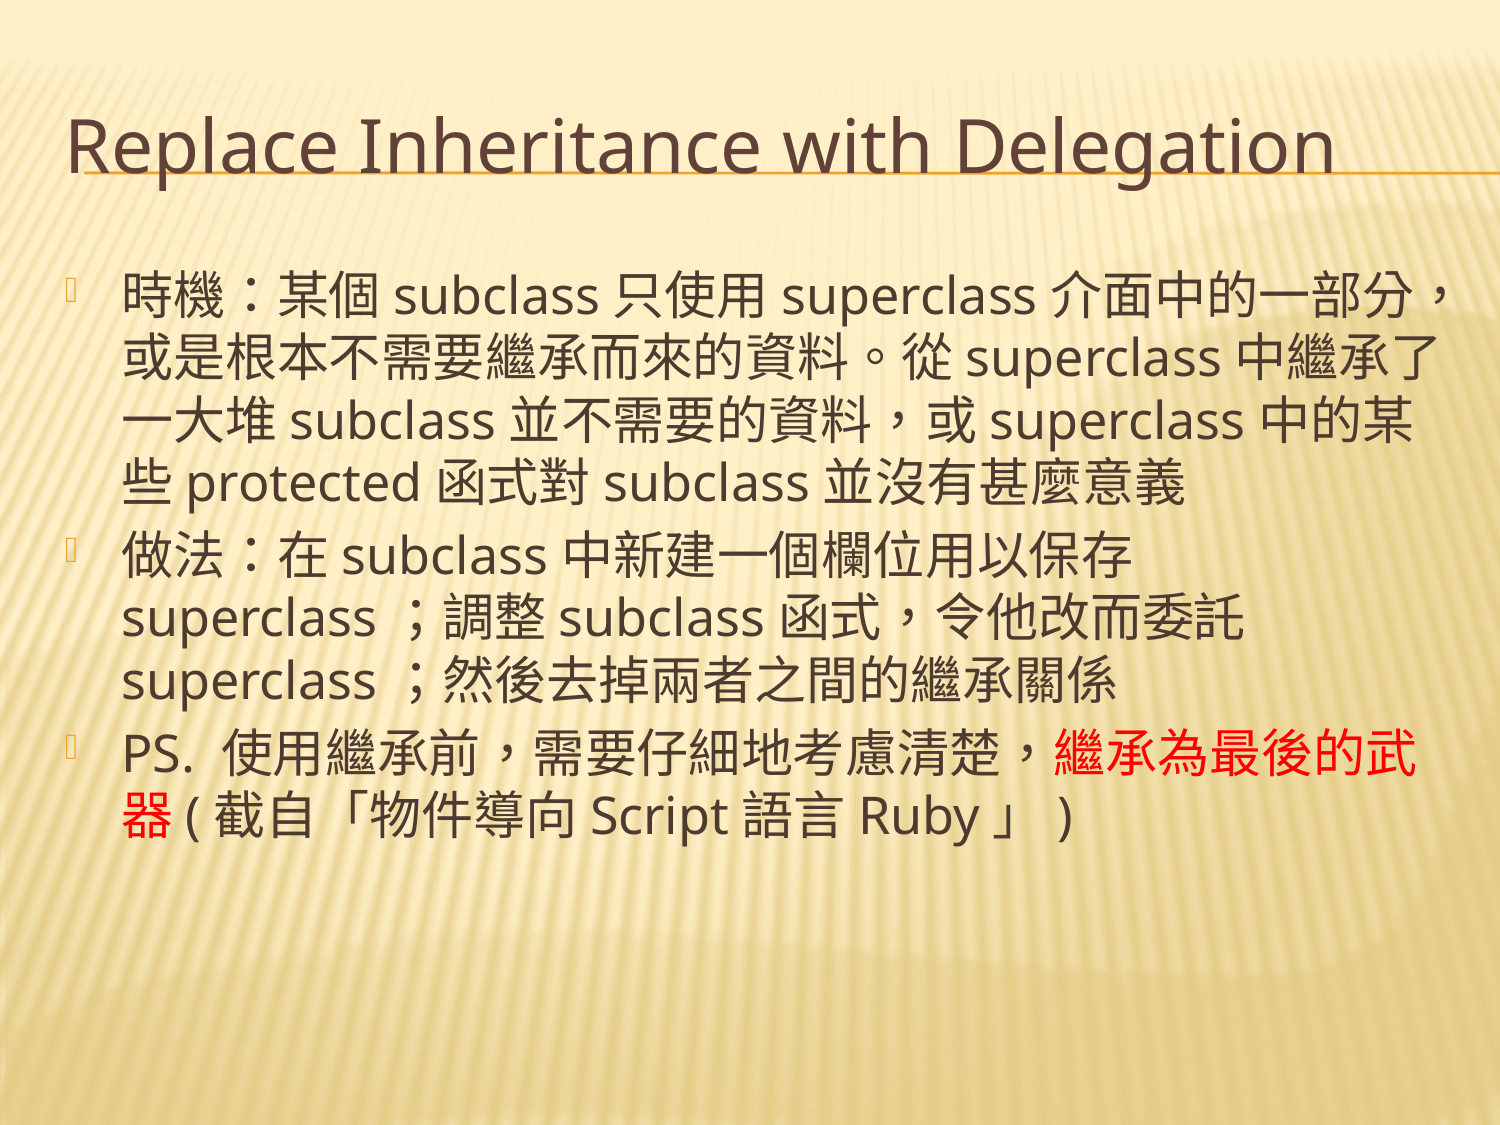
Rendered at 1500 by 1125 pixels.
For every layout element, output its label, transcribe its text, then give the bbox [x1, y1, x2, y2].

title Replace Inheritance with Delegation [50, 75, 1475, 213]
list 時機：某個subclass只使用superclass介面中的一部分，或是根本不需要繼承而來的資料。從superclass中繼承了一大堆subclass並不需要的資料，或superclass中的某些protected函式對subclass並沒有甚麼意義 做法：在subclass中新建一個欄位用以保存superclass；調整subclass函式，令他改而委託superclass；然後去掉兩者之間的繼承關係 PS. 使用繼承前，需要仔細地考慮清楚，繼承為最後的武器(截自「物件導向Script語言Ruby」) [50, 254, 1475, 998]
